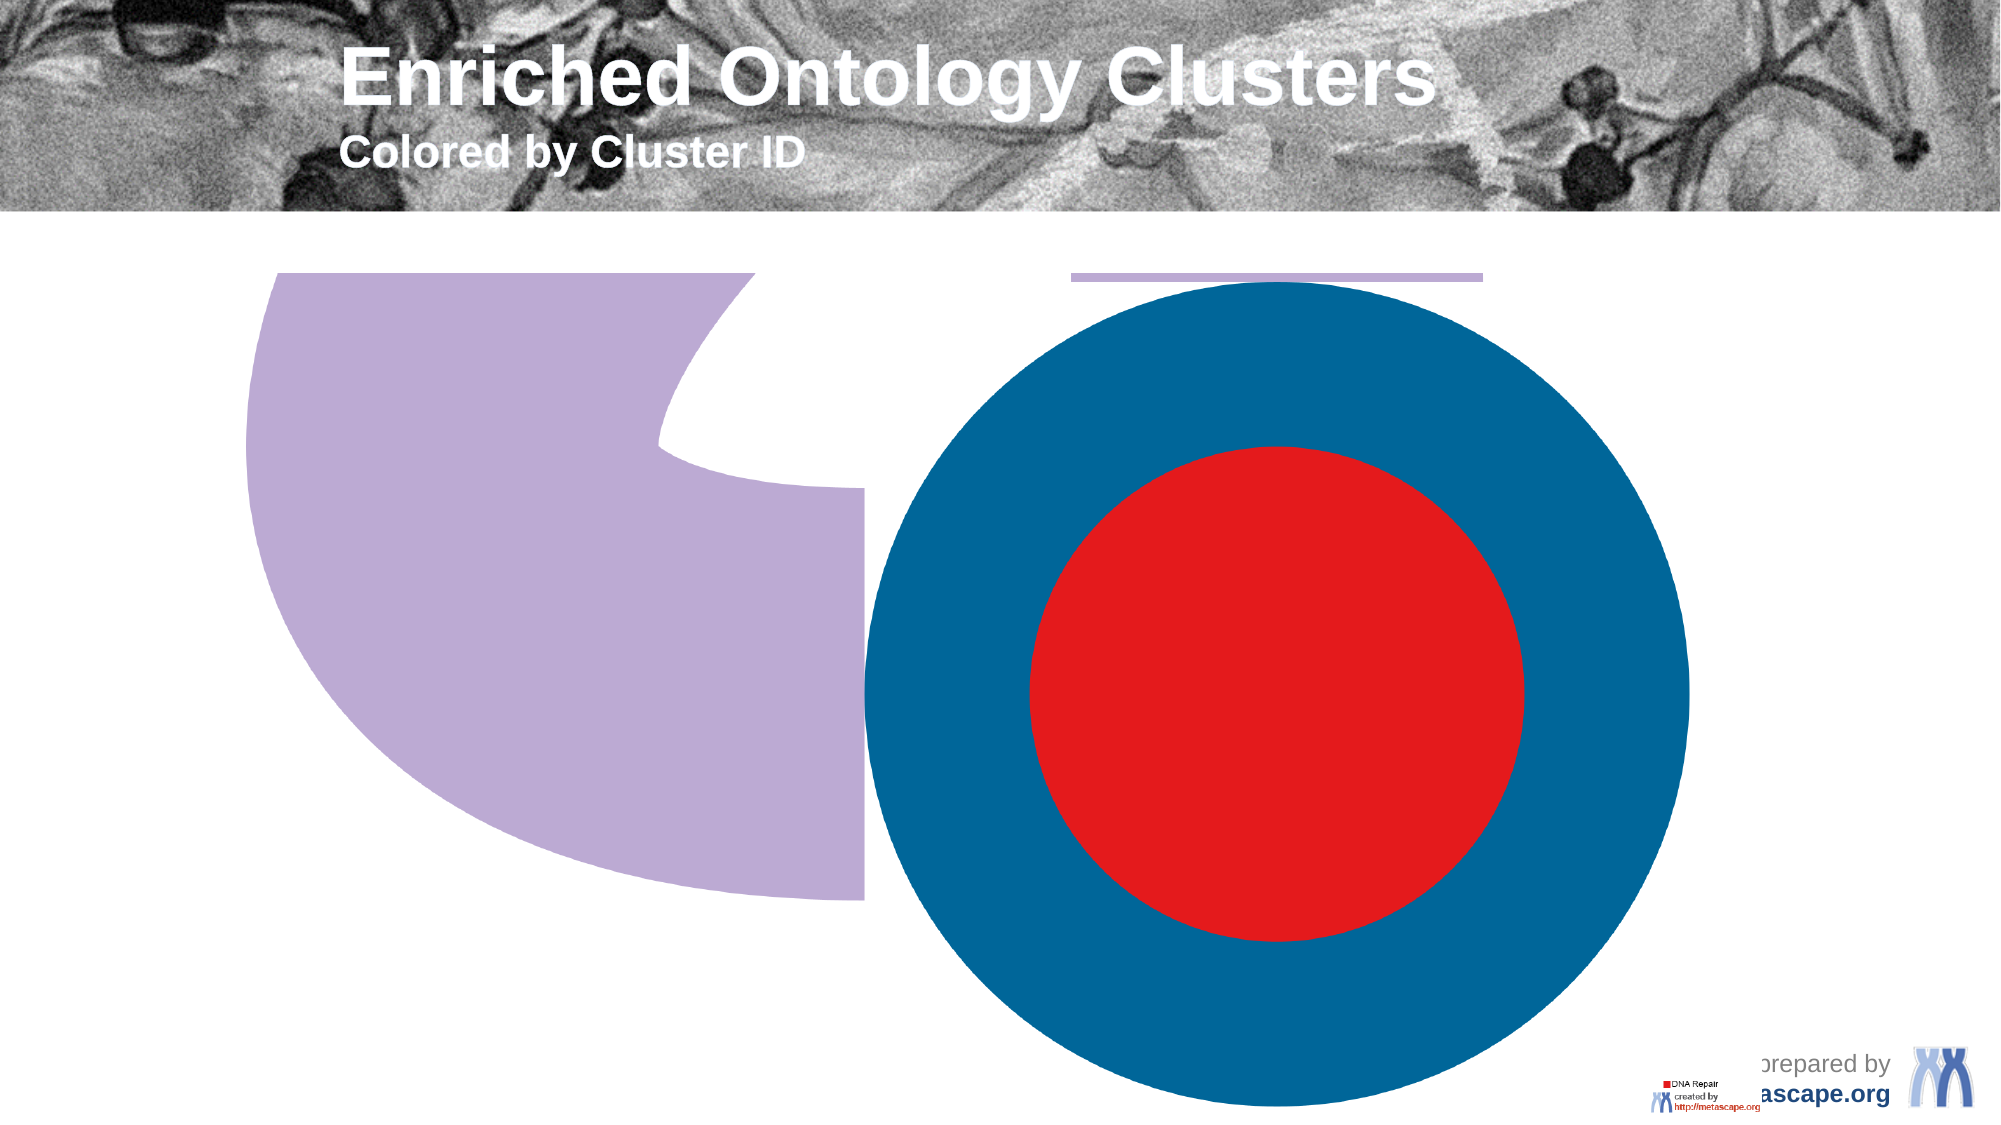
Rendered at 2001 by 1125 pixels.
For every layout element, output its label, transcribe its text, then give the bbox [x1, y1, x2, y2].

title Enriched Ontology Clusters Colored by Cluster ID [323, 11, 1501, 187]
picture [0, 0, 2001, 1125]
